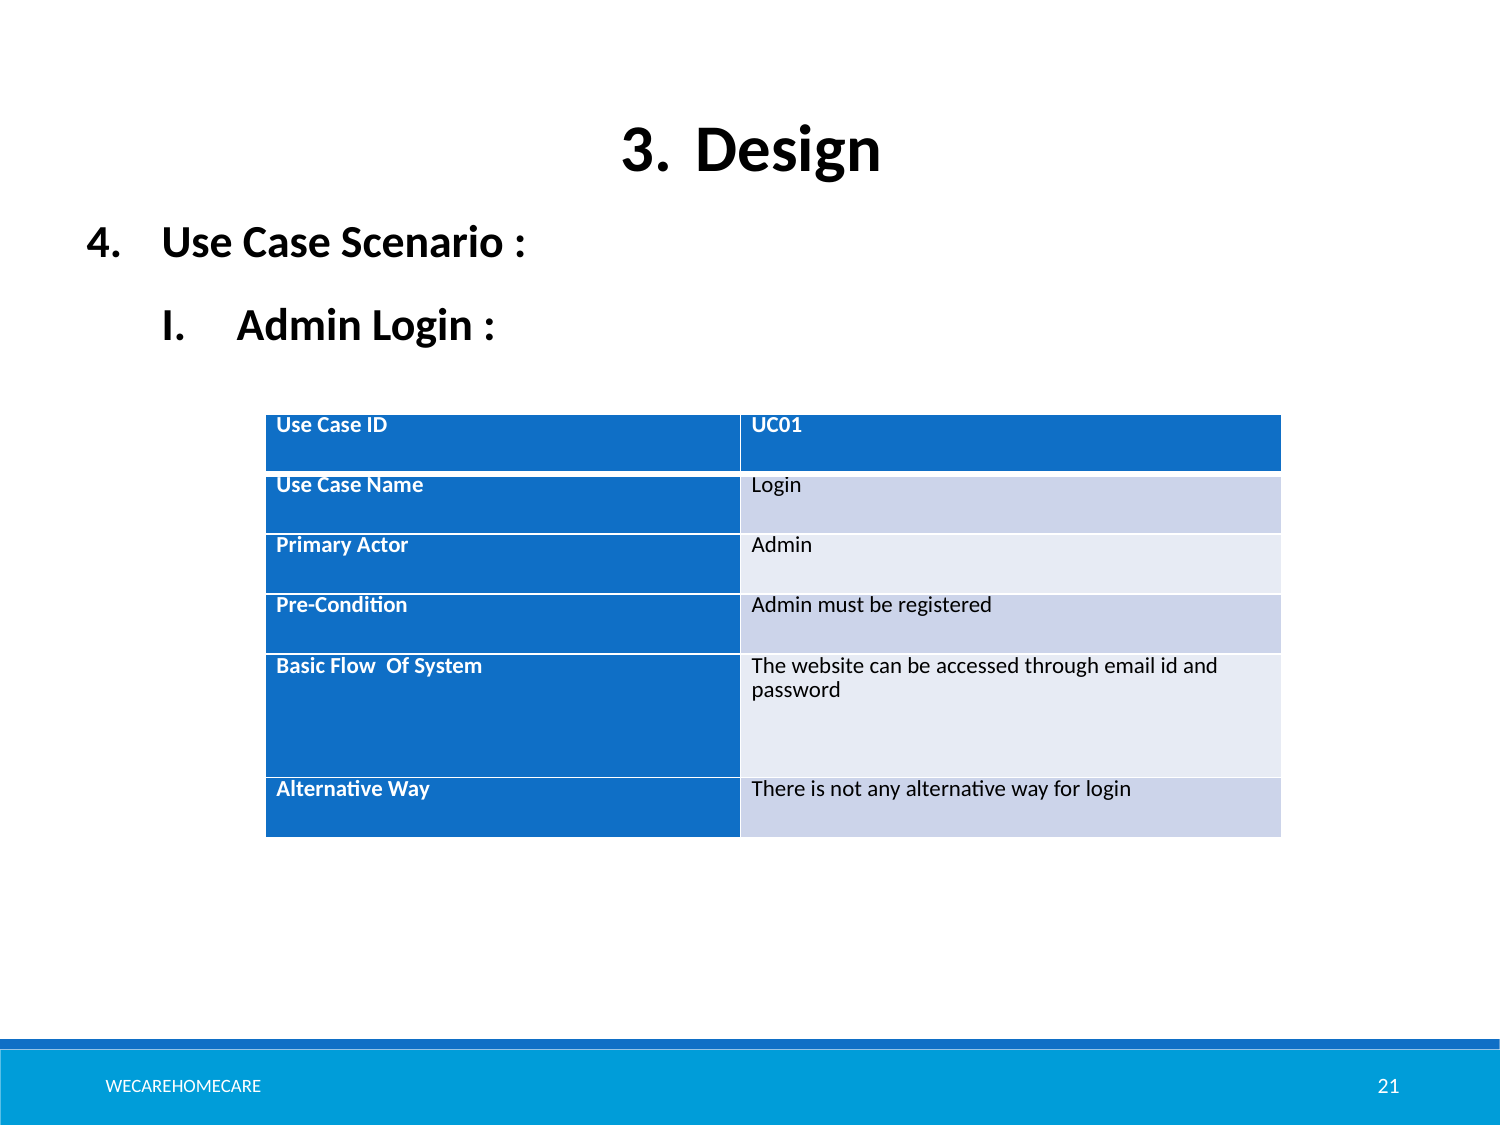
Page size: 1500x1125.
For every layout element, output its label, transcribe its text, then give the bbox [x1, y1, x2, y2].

table_cell Primary Actor [266, 535, 740, 593]
table_header UC01 [741, 415, 1281, 471]
table_cell There is not any alternative way for login [741, 778, 1281, 837]
table_cell Pre-Condition [266, 595, 740, 653]
text_box Design Use Case Scenario : Admin Login : [71, 57, 1431, 440]
table_cell Basic Flow Of System [266, 655, 740, 777]
table_cell Admin must be registered [741, 595, 1281, 653]
table_cell Login [741, 477, 1281, 533]
slide_number 21 [1308, 1055, 1470, 1116]
table_cell The website can be accessed through email id and password [741, 655, 1281, 777]
table_header Use Case ID [266, 415, 740, 471]
footer Wecarehomecare [34, 1055, 333, 1116]
table_cell Admin [741, 535, 1281, 593]
table_cell Use Case Name [266, 477, 740, 533]
table_cell Alternative Way [266, 778, 740, 837]
